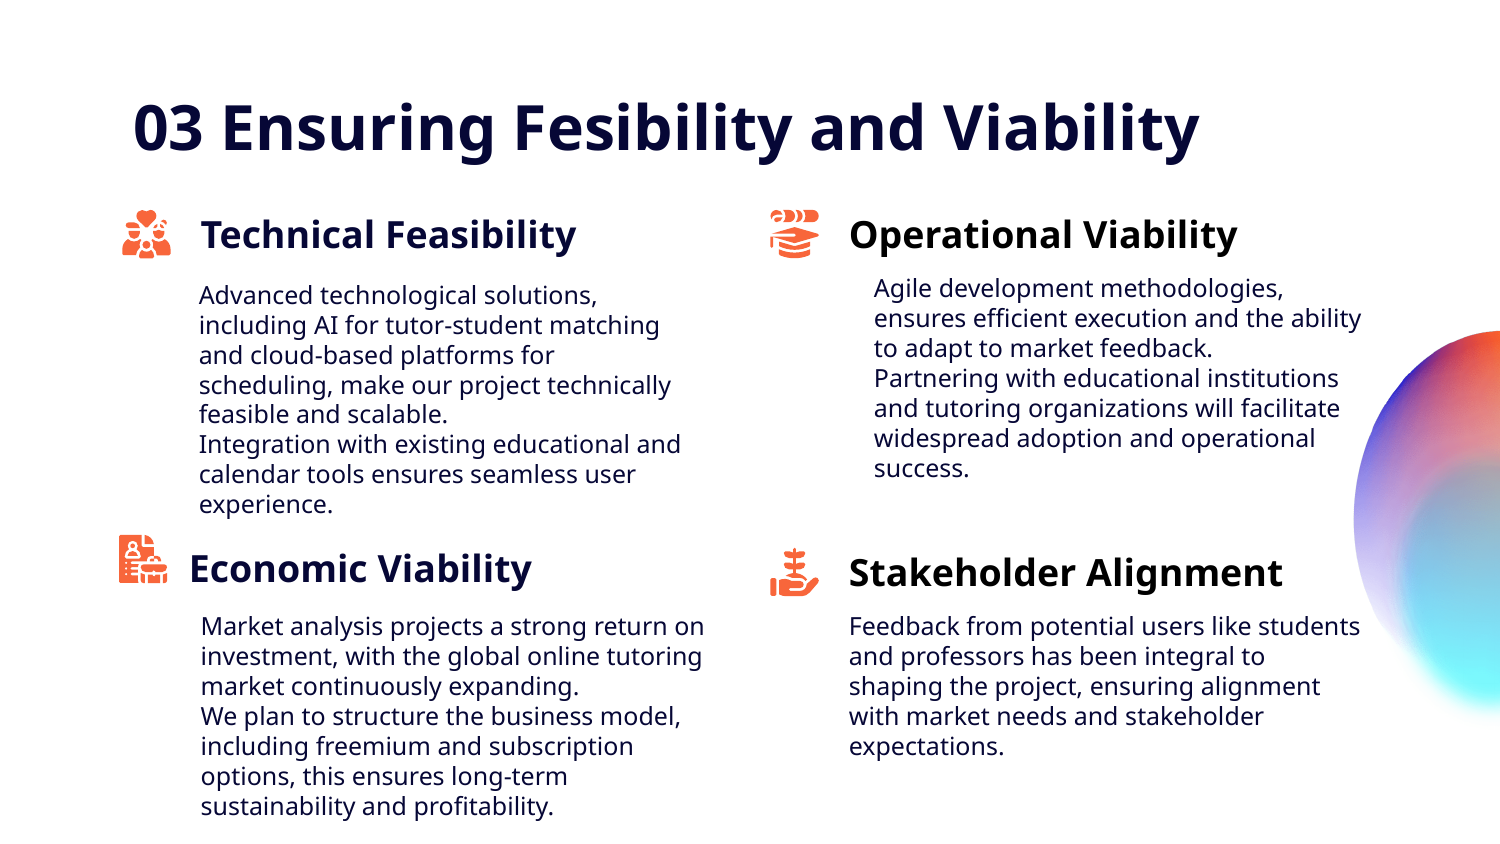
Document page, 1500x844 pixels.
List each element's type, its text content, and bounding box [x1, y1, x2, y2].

title 03 Ensuring Fesibility and Viability [118, 72, 1382, 167]
subtitle Market analysis projects a strong return on investment, with the global online tutoring market continuously expanding. We plan to structure the business model, including freemium and subscription options, this ensures long-term sustainability and profitability. [185, 595, 730, 794]
subtitle Advanced technological solutions, including AI for tutor-student matching and cloud-based platforms for scheduling, make our project technically feasible and scalable. Integration with existing educational and calendar tools ensures seamless user experience. [158, 264, 703, 463]
text_box Operational Viability [833, 197, 1378, 271]
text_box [122, 209, 171, 259]
subtitle Agile development methodologies, ensures efficient execution and the ability to adapt to market feedback. Partnering with educational institutions and tutoring organizations will facilitate widespread adoption and operational success. [833, 271, 1378, 456]
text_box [770, 547, 820, 597]
text_box Economic Viability [173, 531, 718, 606]
text_box Stakeholder Alignment [833, 535, 1378, 609]
subtitle Feedback from potential users like students and professors has been integral to shaping the project, ensuring alignment with market needs and stakeholder expectations. [833, 609, 1378, 794]
subtitle Technical Feasibility [185, 197, 730, 271]
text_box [118, 534, 168, 584]
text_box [770, 209, 820, 259]
picture [1280, 282, 1500, 769]
